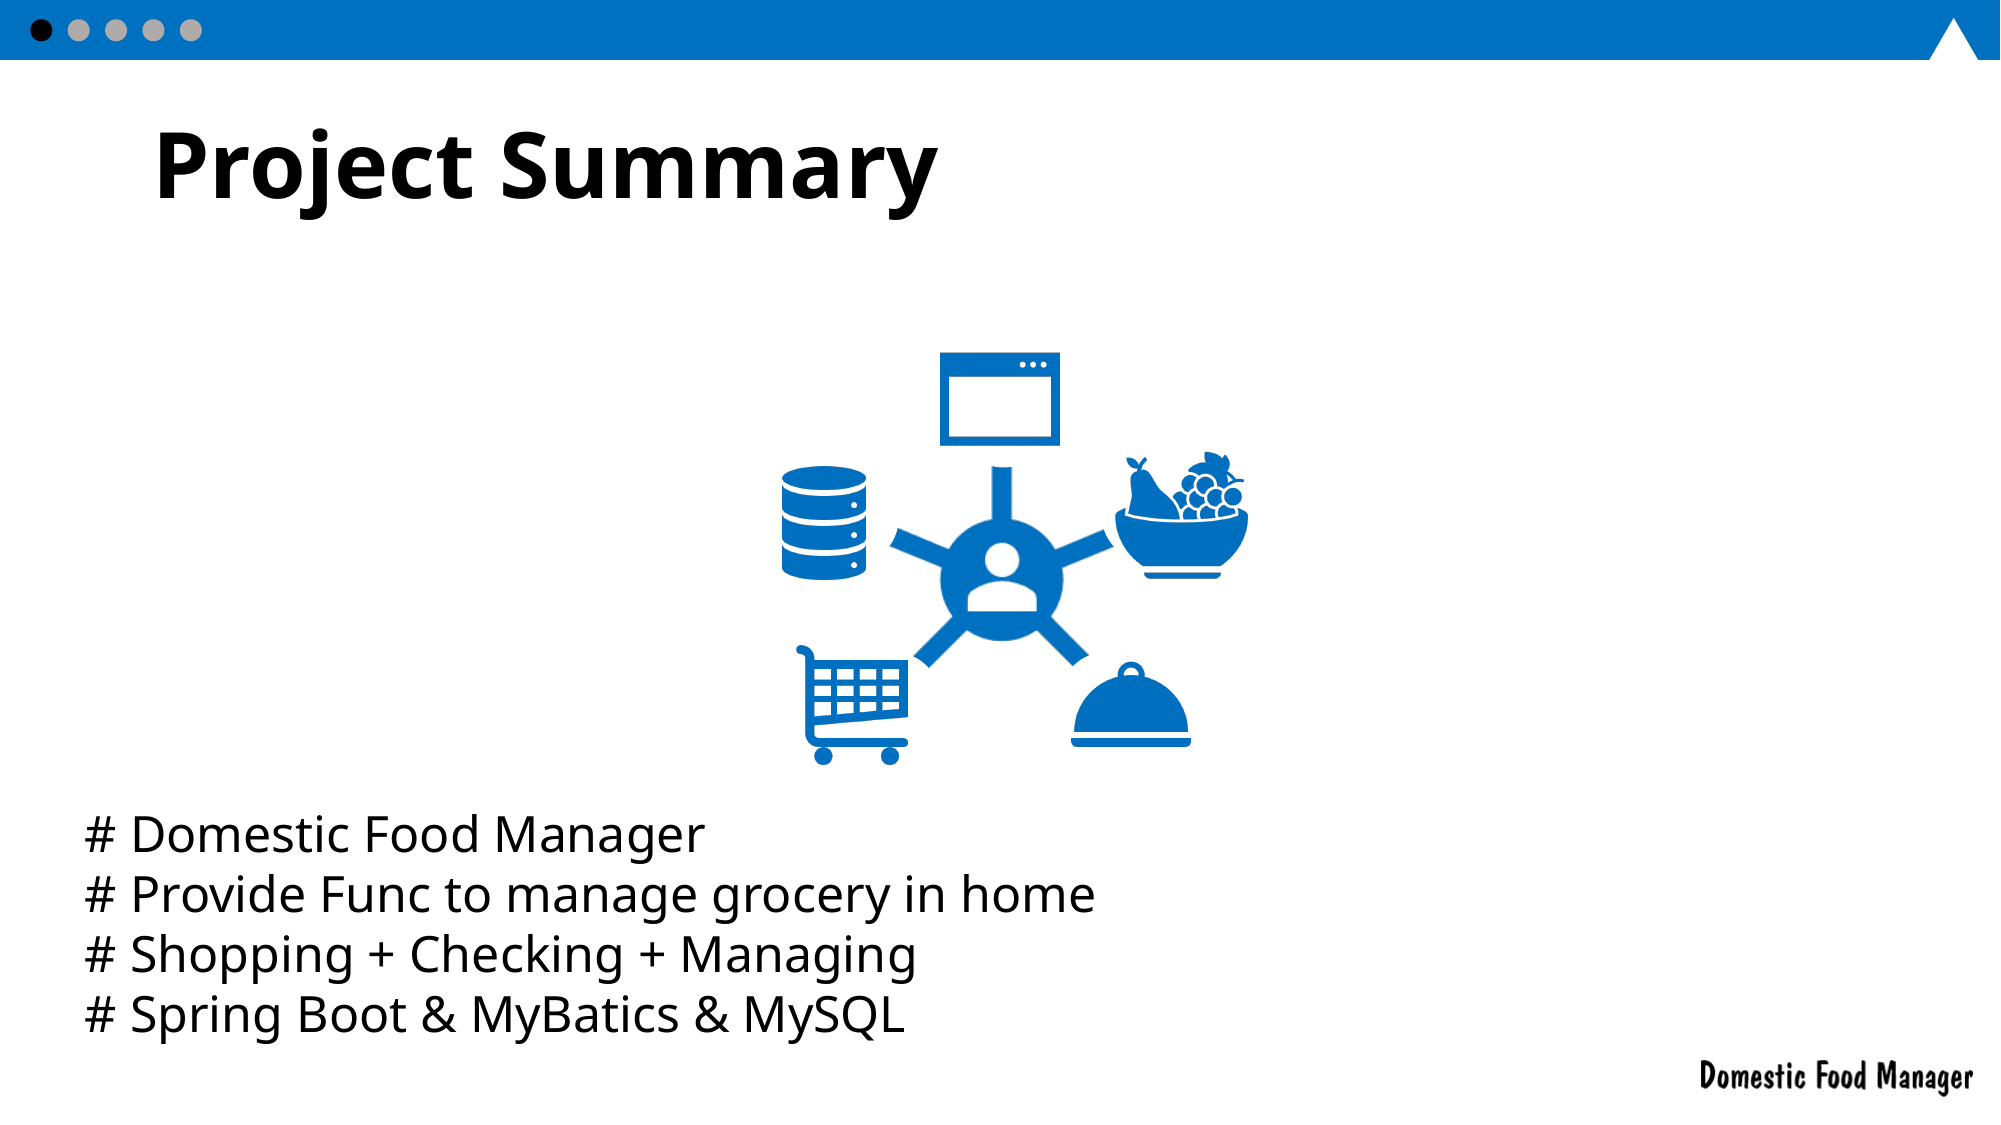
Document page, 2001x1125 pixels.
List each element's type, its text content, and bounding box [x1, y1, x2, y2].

text_box [178, 18, 203, 43]
text_box # Domestic Food Manager # Provide Func to manage grocery in home # Shopping + Checking + Managing # Spring Boot & MyBatics & MySQL [70, 795, 1113, 1050]
text_box [141, 18, 166, 43]
title Project Summary [137, 59, 1863, 278]
text_box [66, 18, 91, 43]
picture [752, 327, 1254, 798]
text_box [29, 18, 54, 43]
text_box [104, 18, 129, 43]
picture [1676, 1040, 1996, 1121]
